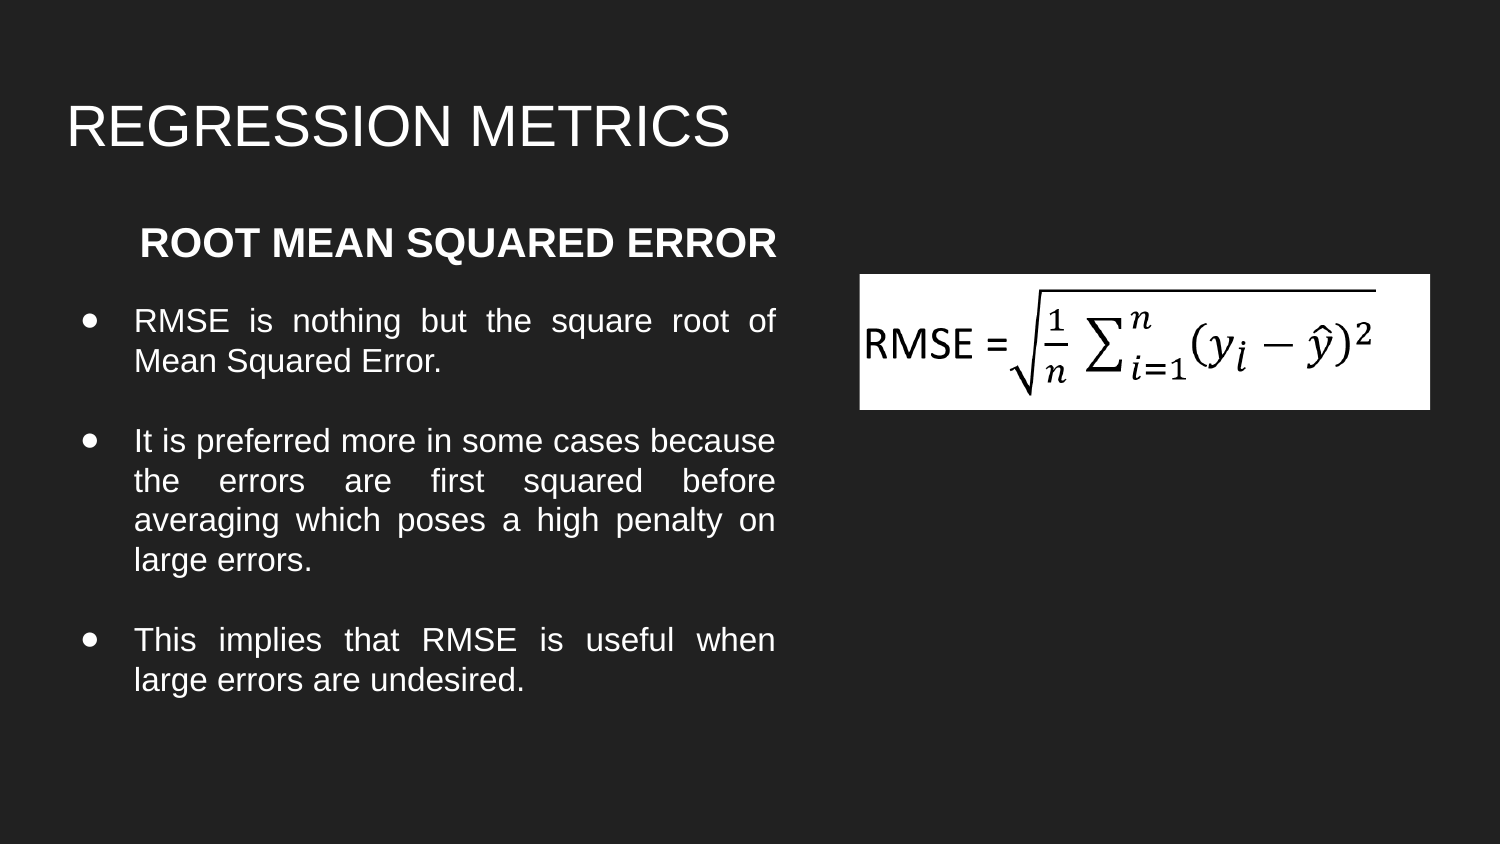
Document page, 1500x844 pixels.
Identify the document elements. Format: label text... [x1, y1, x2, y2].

text_box RMSE is nothing but the square root of Mean Squared Error. It is preferred more in some cases because the errors are first squared before averaging which poses a high penalty on large errors. This implies that RMSE is useful when large errors are undesired. [43, 283, 792, 744]
picture [859, 274, 1431, 410]
title REGRESSION METRICS [51, 72, 1449, 167]
text_box ROOT MEAN SQUARED ERROR [124, 201, 802, 296]
